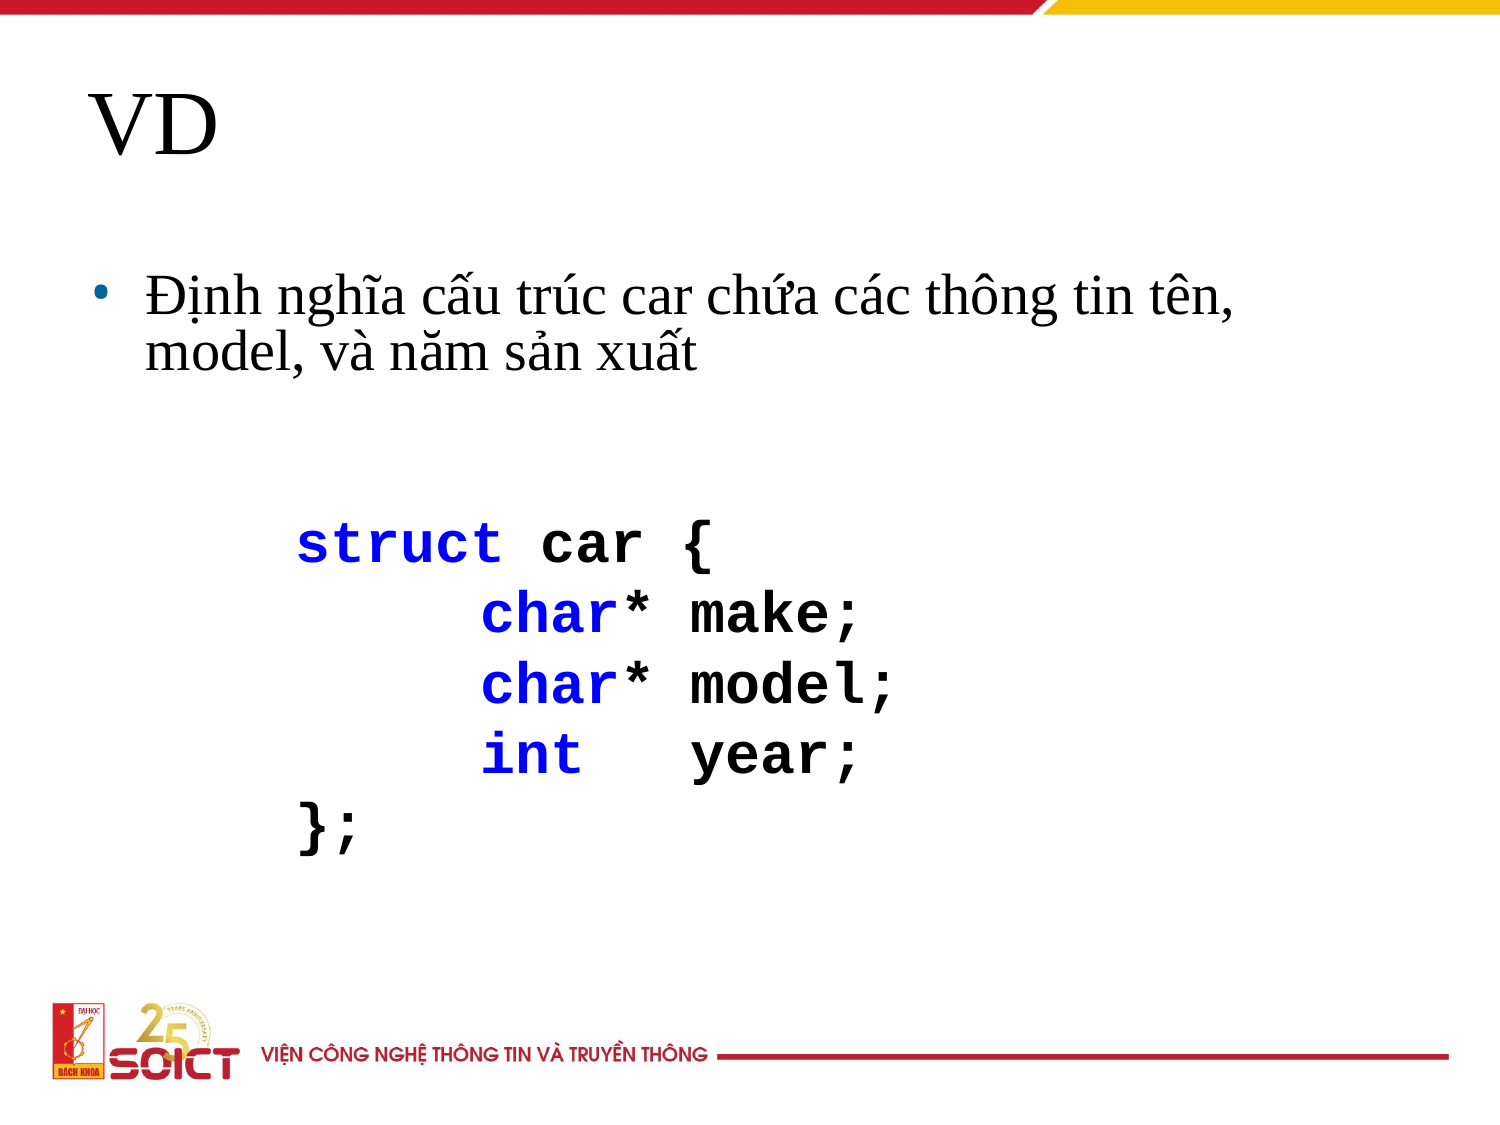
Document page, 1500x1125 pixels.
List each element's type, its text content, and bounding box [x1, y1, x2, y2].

list Định nghĩa cấu trúc car chứa các thông tin tên, model, và năm sản xuất struct car { char* make; char* model; int year; }; [75, 262, 1425, 994]
picture [0, 0, 1500, 1125]
title VD [72, 16, 1425, 233]
